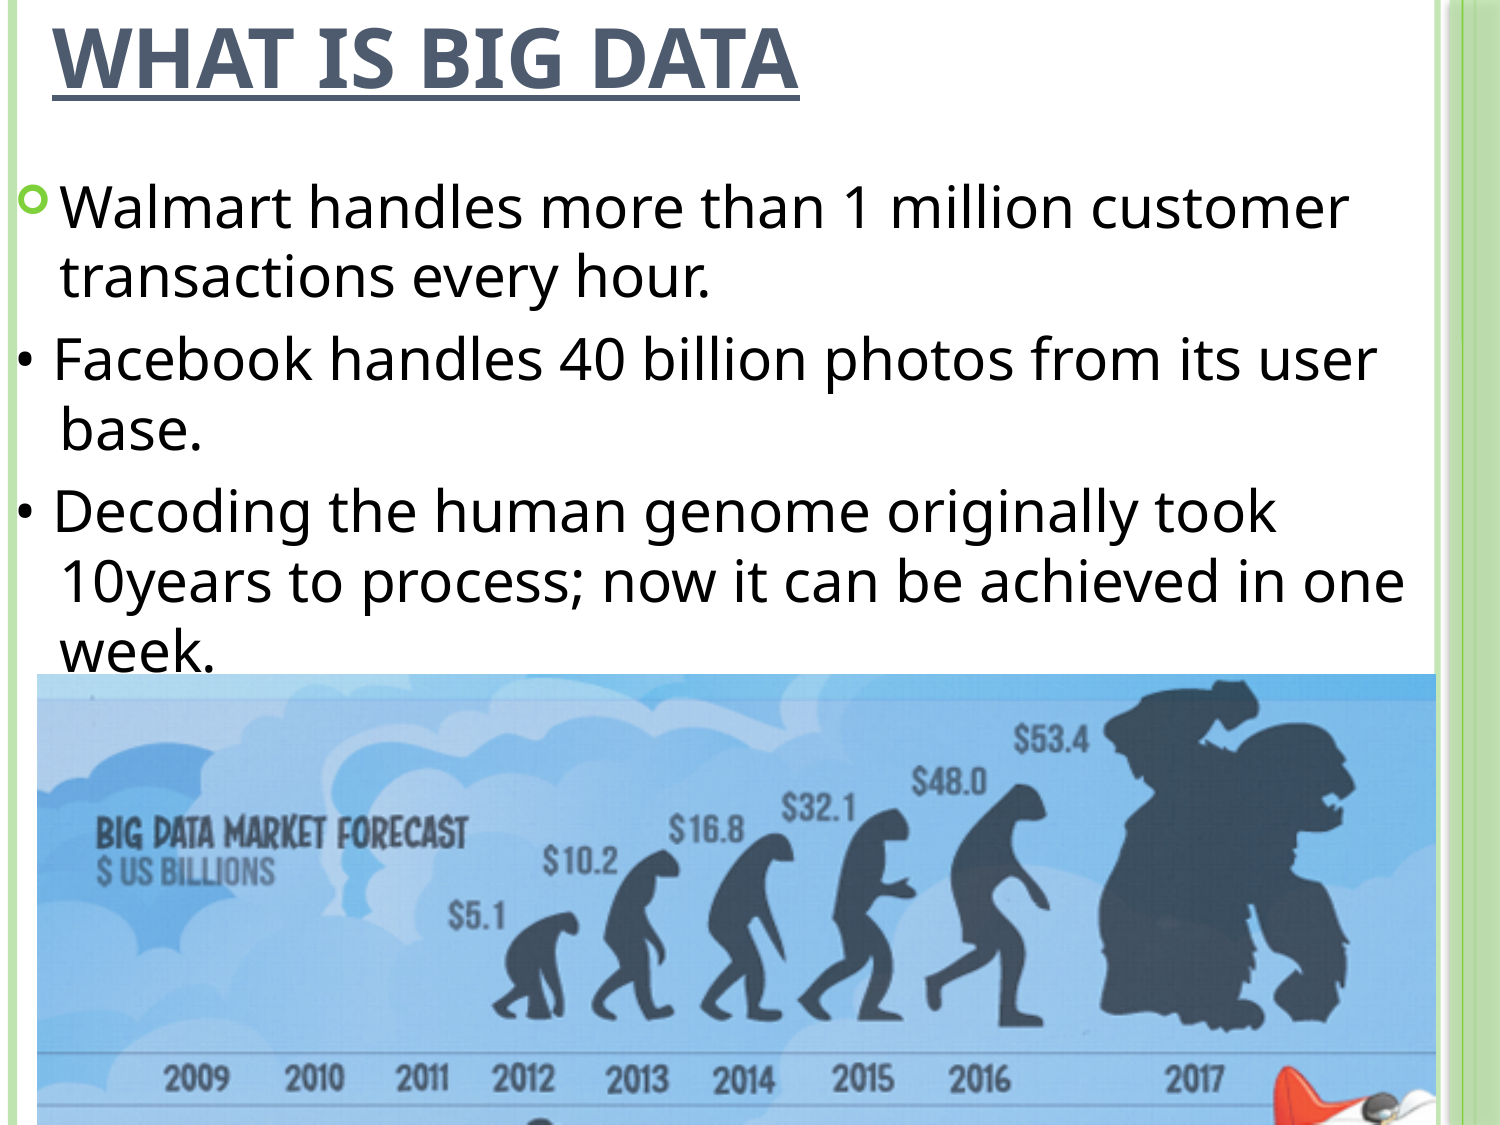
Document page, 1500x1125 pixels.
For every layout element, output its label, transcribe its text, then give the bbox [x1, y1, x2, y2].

title What is BIG DATA [37, 0, 1388, 113]
list Walmart handles more than 1 million customer transactions every hour. • Facebook handles 40 billion photos from its user base. • Decoding the human genome originally took 10years to process; now it can be achieved in one week. [0, 162, 1500, 750]
picture [36, 674, 1436, 1125]
